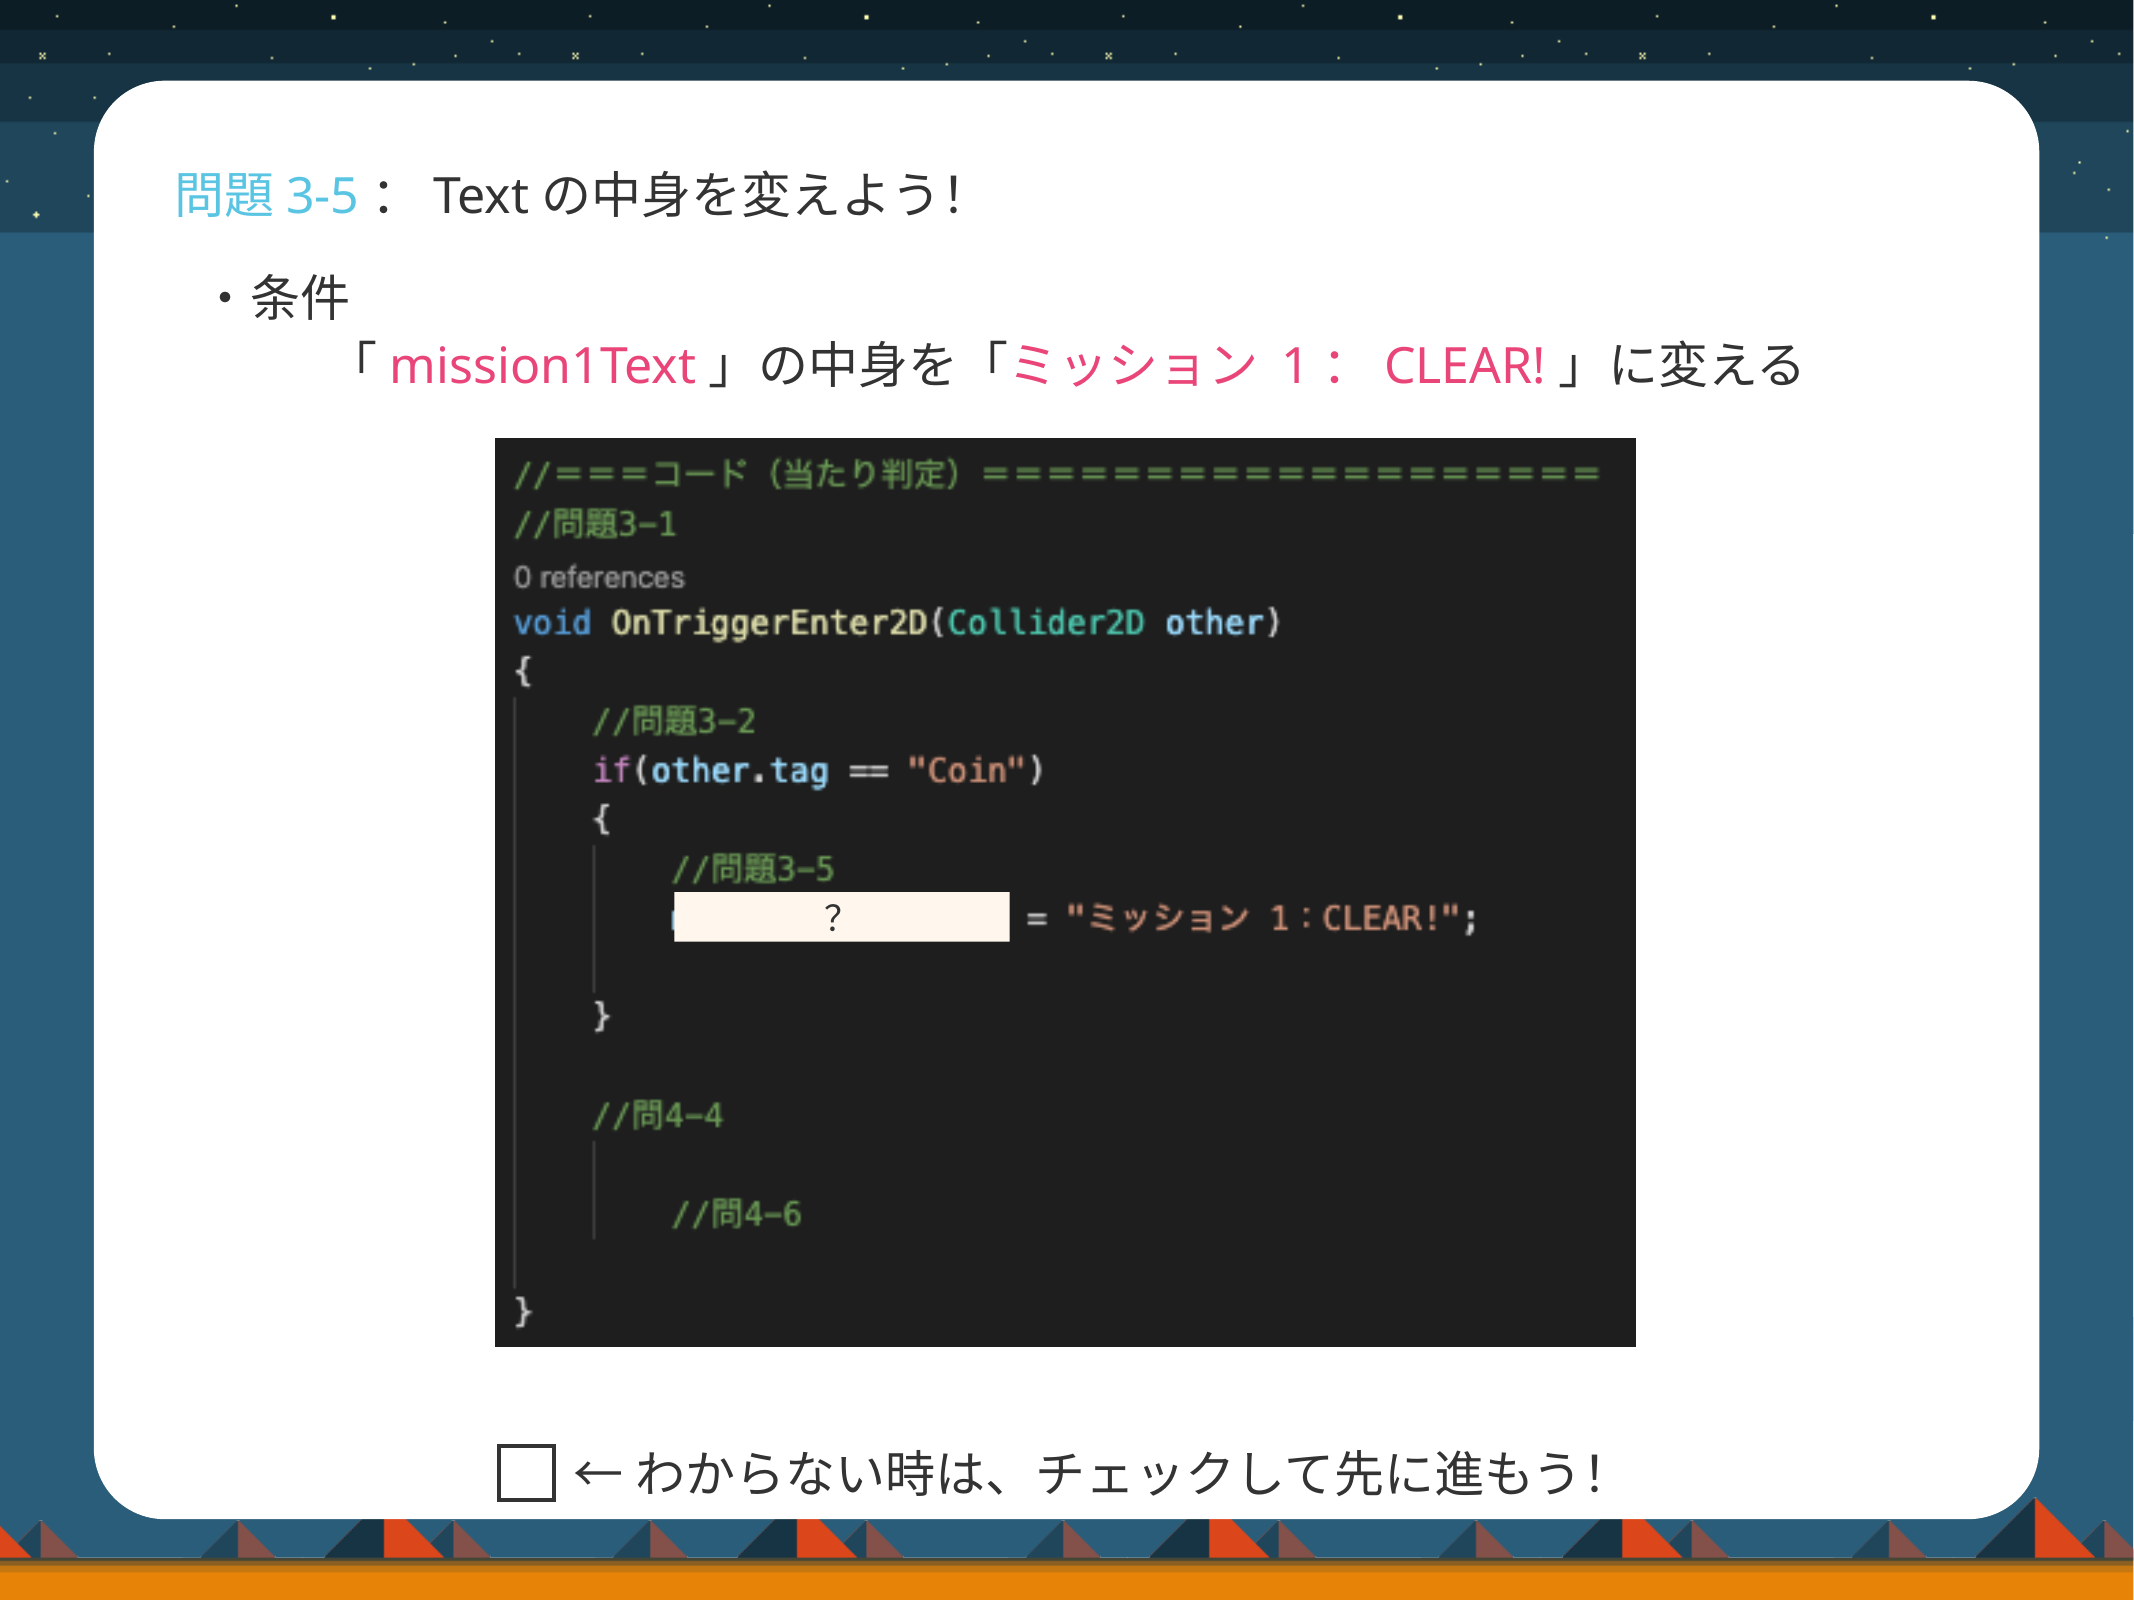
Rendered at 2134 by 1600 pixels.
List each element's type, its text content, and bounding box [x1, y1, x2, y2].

text_box ←わからない時は、チェックして先に進もう！ [564, 1433, 1641, 1511]
picture [0, 1422, 2134, 1600]
picture [0, 0, 2134, 533]
text_box 「mission1Text」の中身を「ミッション 1：CLEAR!」に変える [319, 324, 1815, 402]
picture [495, 437, 1637, 1347]
text_box ・条件 [192, 258, 359, 335]
text_box 問題3-5：Textの中身を変えよう！ [165, 155, 1000, 232]
text_box [499, 1445, 555, 1500]
